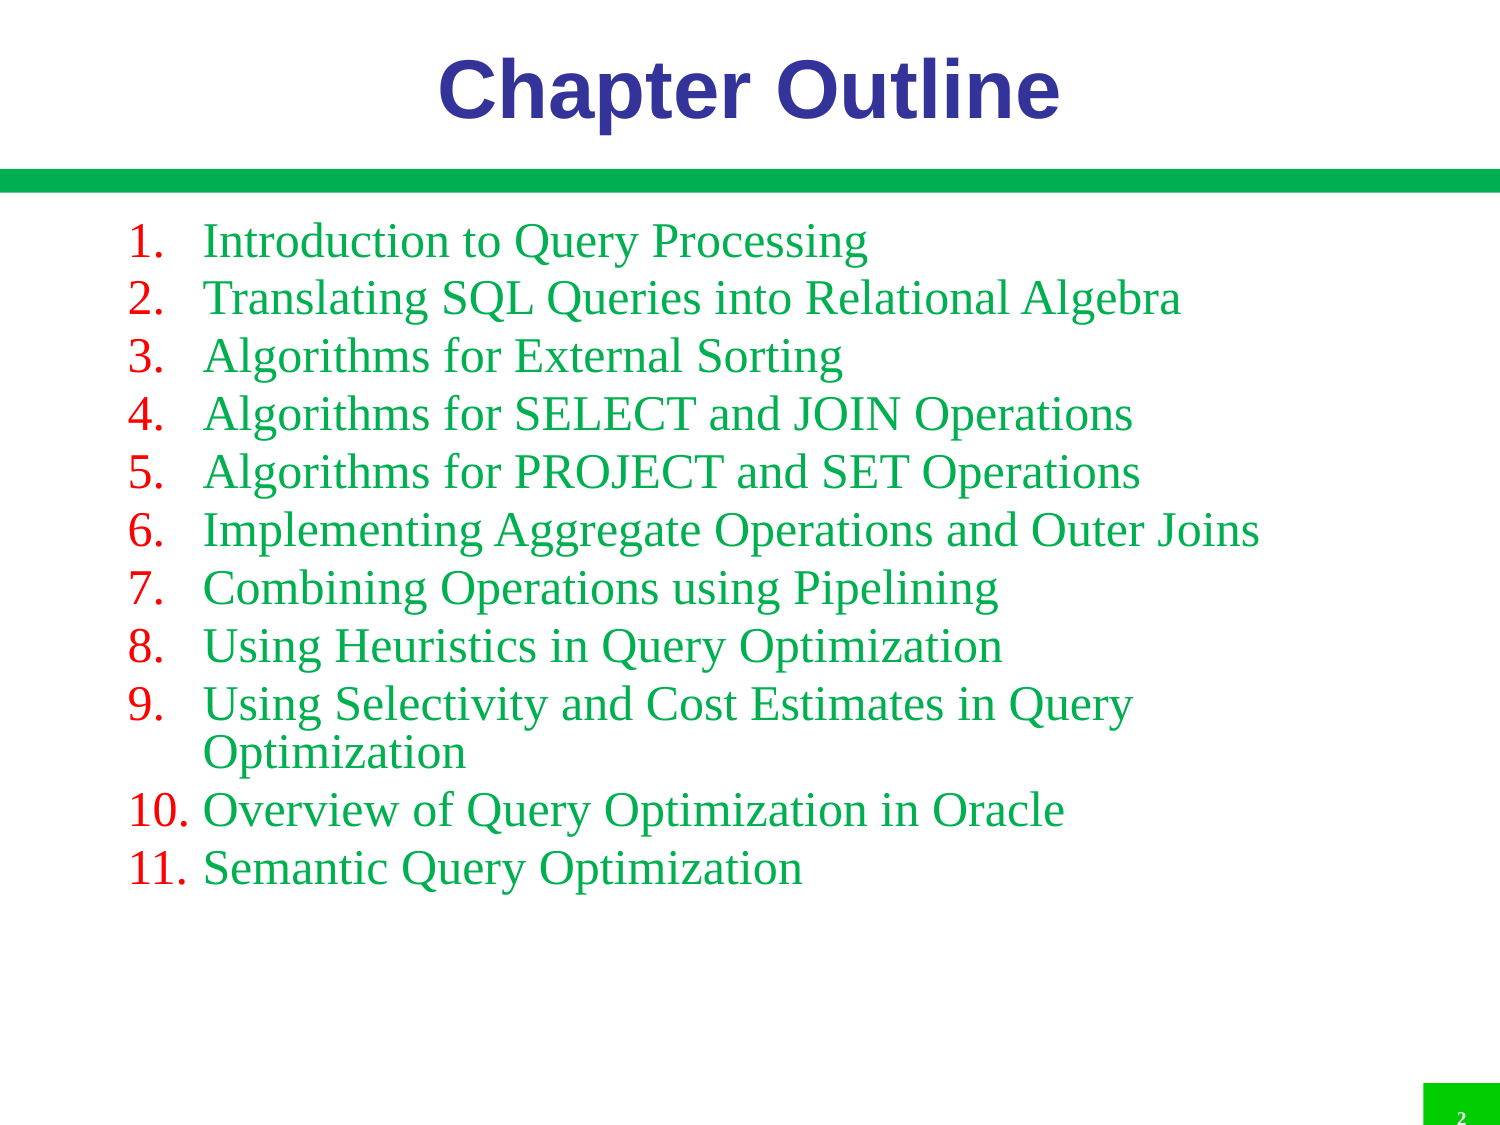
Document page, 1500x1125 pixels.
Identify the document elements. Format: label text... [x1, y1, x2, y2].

slide_number 2 [1423, 1083, 1500, 1125]
title Chapter Outline [112, 35, 1388, 135]
list Introduction to Query Processing Translating SQL Queries into Relational Algebra Algorithms for External Sorting Algorithms for SELECT and JOIN Operations Algorithms for PROJECT and SET Operations Implementing Aggregate Operations and Outer Joins Combining Operations using Pipelining Using Heuristics in Query Optimization Using Selectivity and Cost Estimates in Query Optimization Overview of Query Optimization in Oracle Semantic Query Optimization [112, 211, 1388, 1000]
